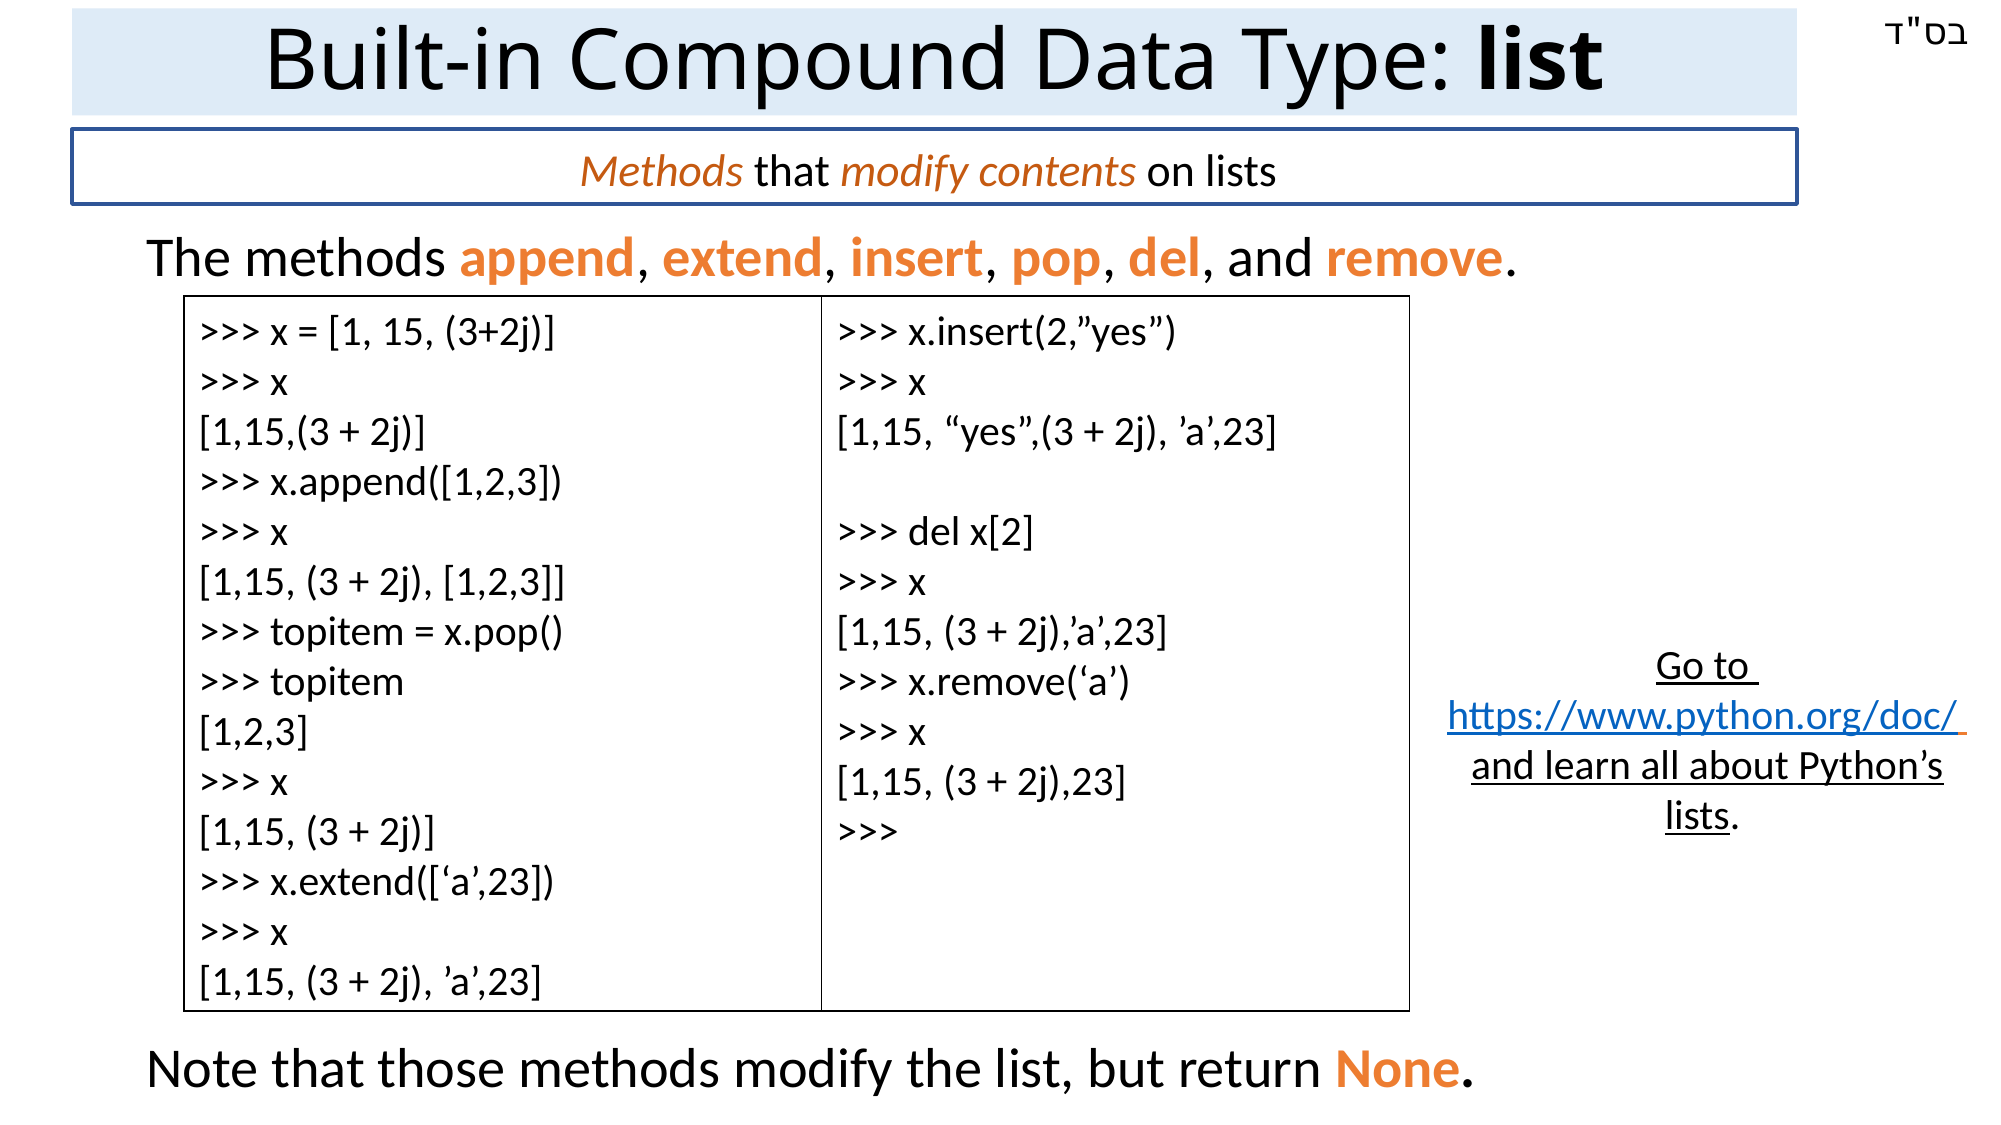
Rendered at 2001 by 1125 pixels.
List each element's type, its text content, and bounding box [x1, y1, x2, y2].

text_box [183, 296, 1410, 1019]
text_box Go to https://www.python.org/doc/ and learn all about Python’s lists. [1429, 630, 1985, 846]
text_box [72, 8, 1798, 205]
text_box The methods append, extend, insert, pop, del, and remove. [131, 220, 1597, 329]
text_box Note that those methods modify the list, but return None. [131, 1031, 1569, 1104]
